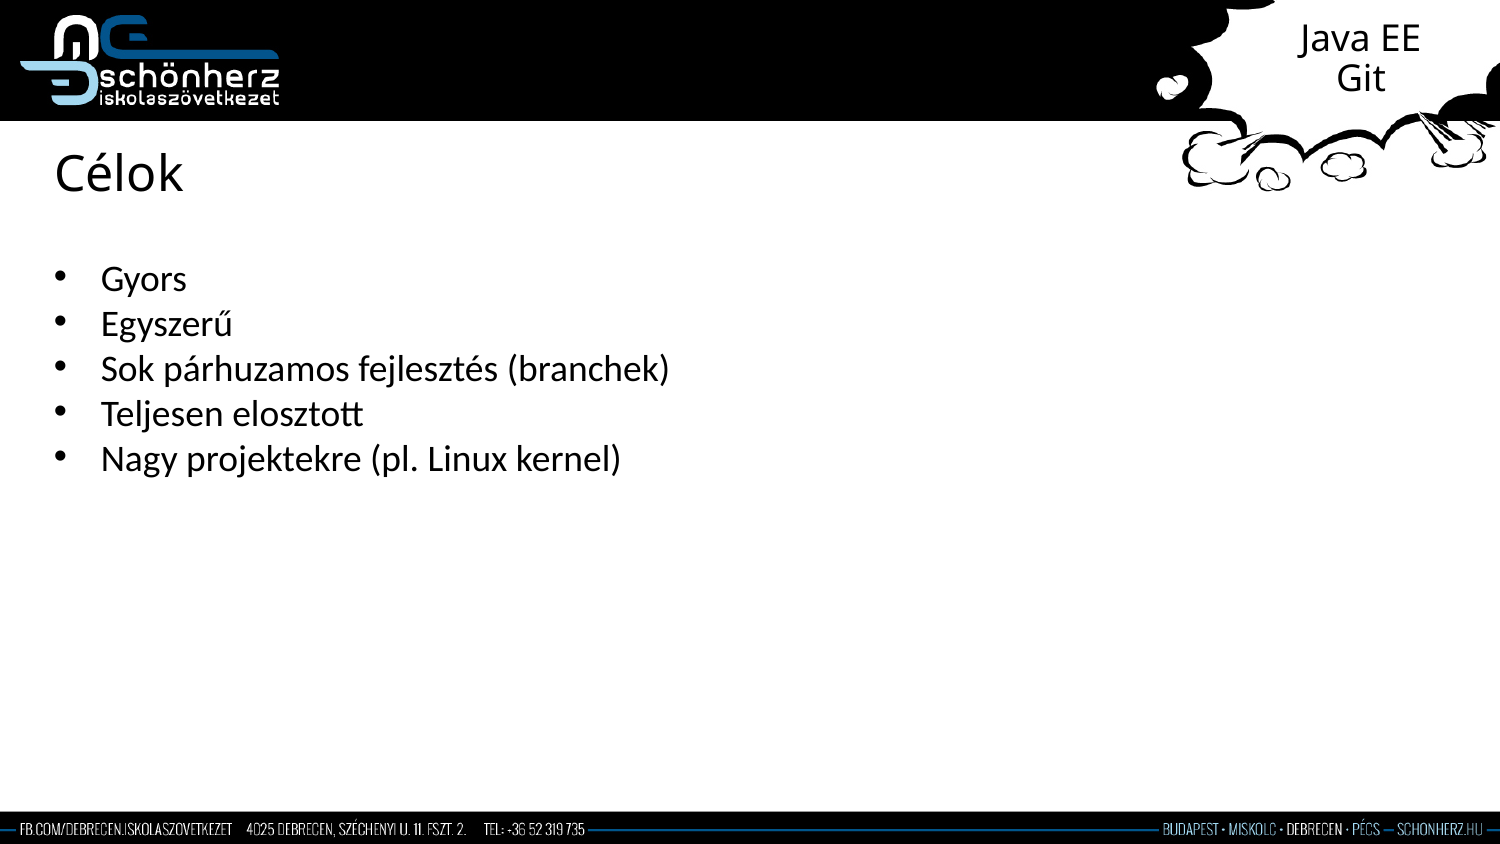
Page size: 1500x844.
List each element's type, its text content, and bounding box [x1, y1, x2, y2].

text_box Gyors Egyszerű Sok párhuzamos fejlesztés (branchek) Teljesen elosztott Nagy projektekre (pl. Linux kernel) [39, 246, 1455, 486]
title Java EE Git [1233, 11, 1488, 107]
subtitle Célok [39, 140, 1455, 213]
picture [0, 0, 1500, 844]
